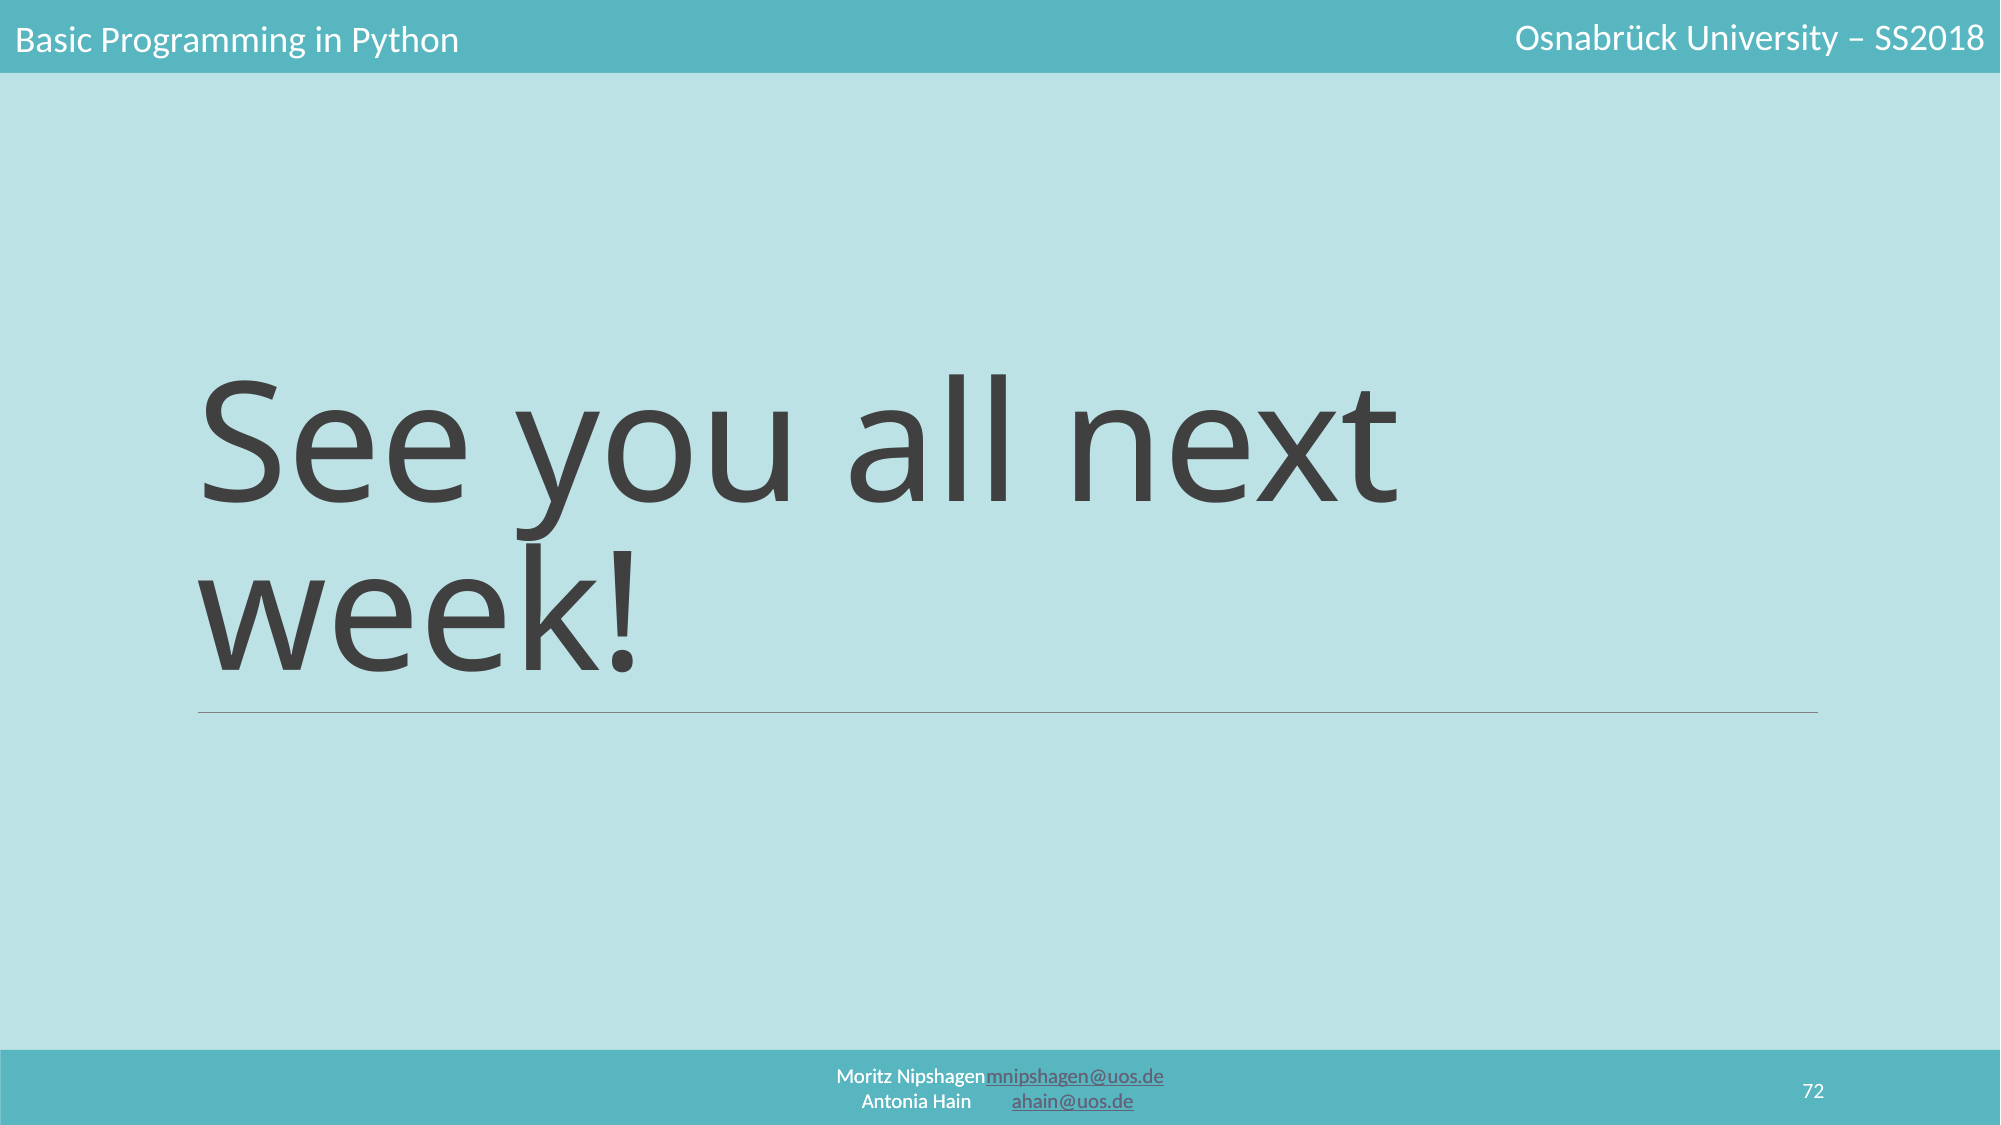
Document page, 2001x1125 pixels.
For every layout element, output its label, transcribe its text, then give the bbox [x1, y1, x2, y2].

slide_number 72 [1624, 1059, 1840, 1120]
title See you all next week! [181, 206, 1830, 713]
